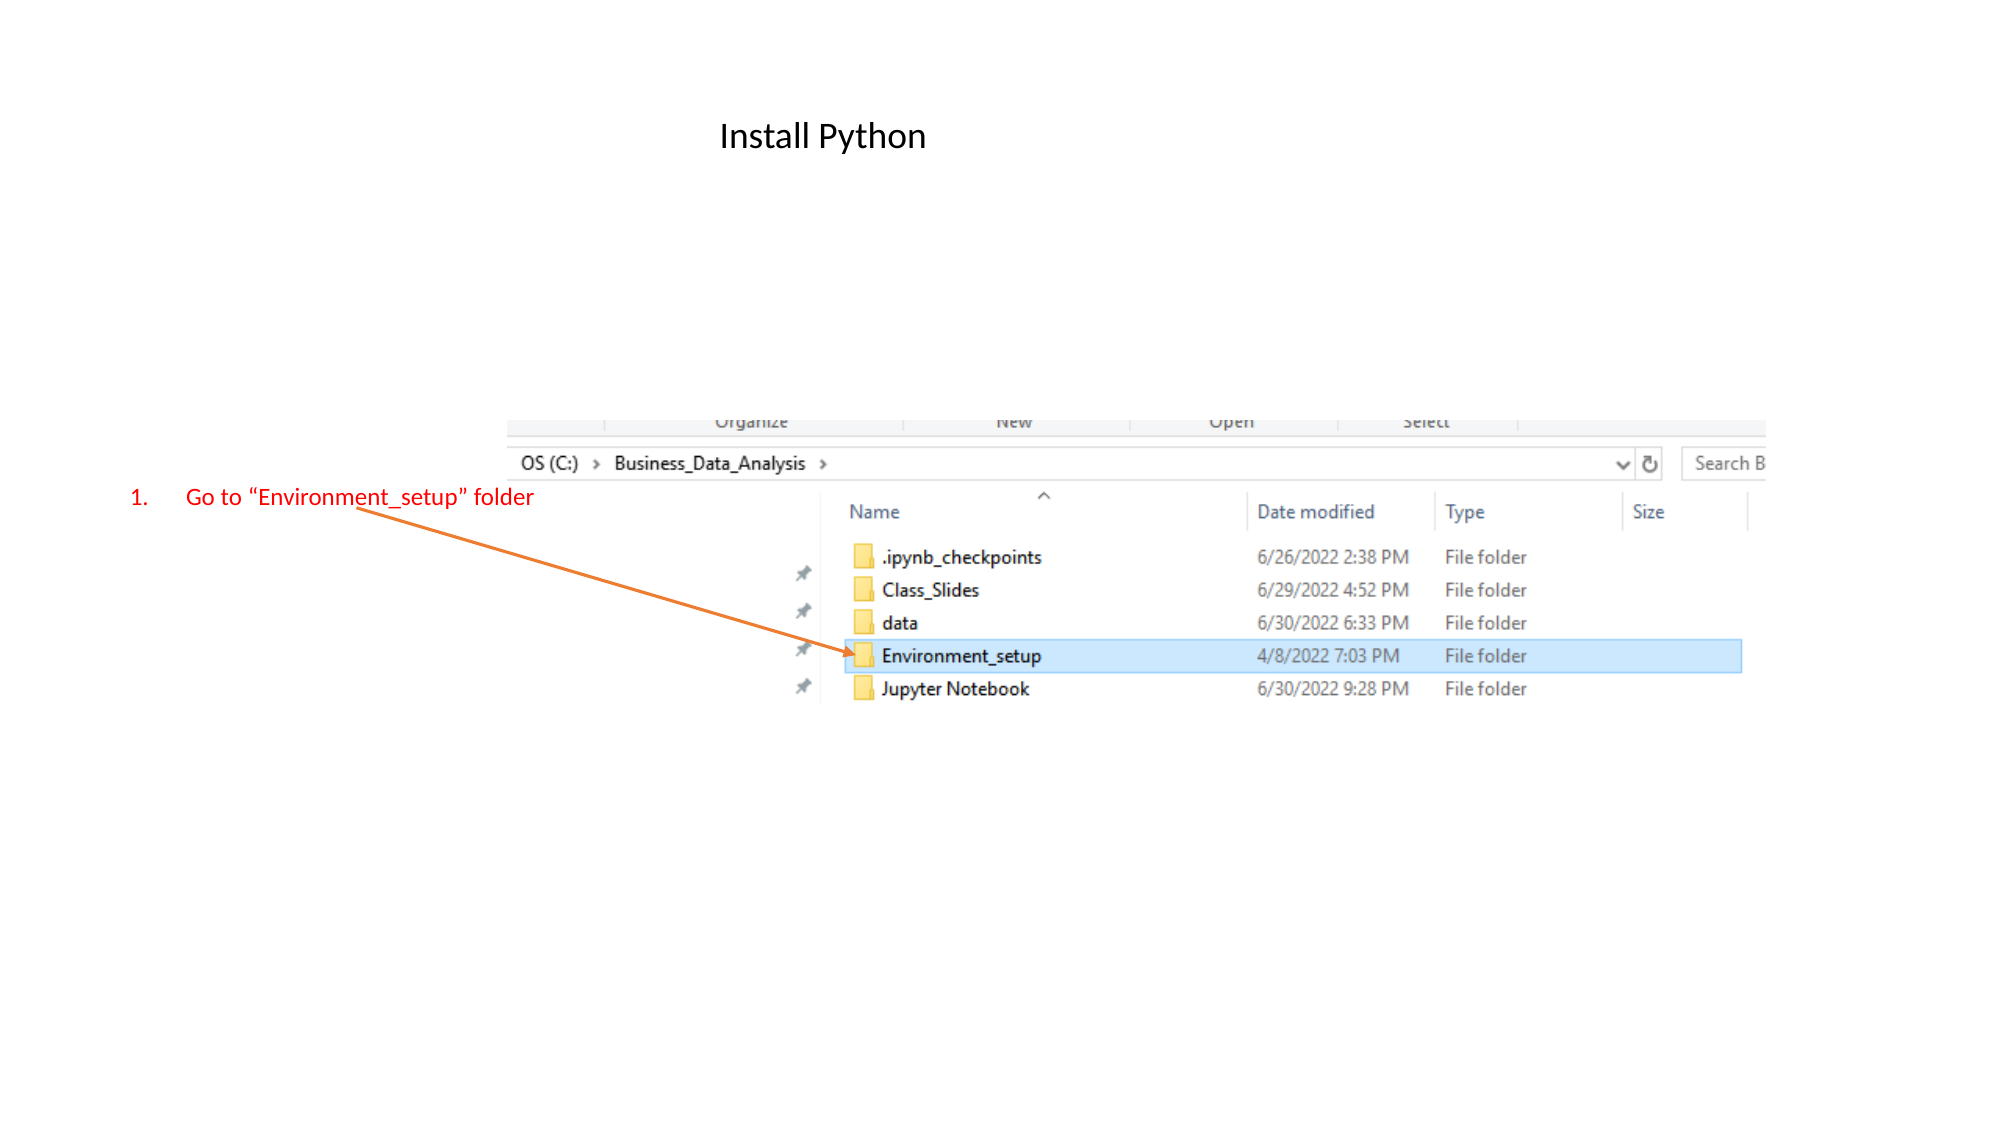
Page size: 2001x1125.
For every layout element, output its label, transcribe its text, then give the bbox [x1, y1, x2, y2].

text_box Install Python [704, 103, 1277, 164]
picture [507, 420, 1766, 705]
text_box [356, 507, 857, 656]
text_box Go to “Environment_setup” folder [114, 473, 502, 519]
